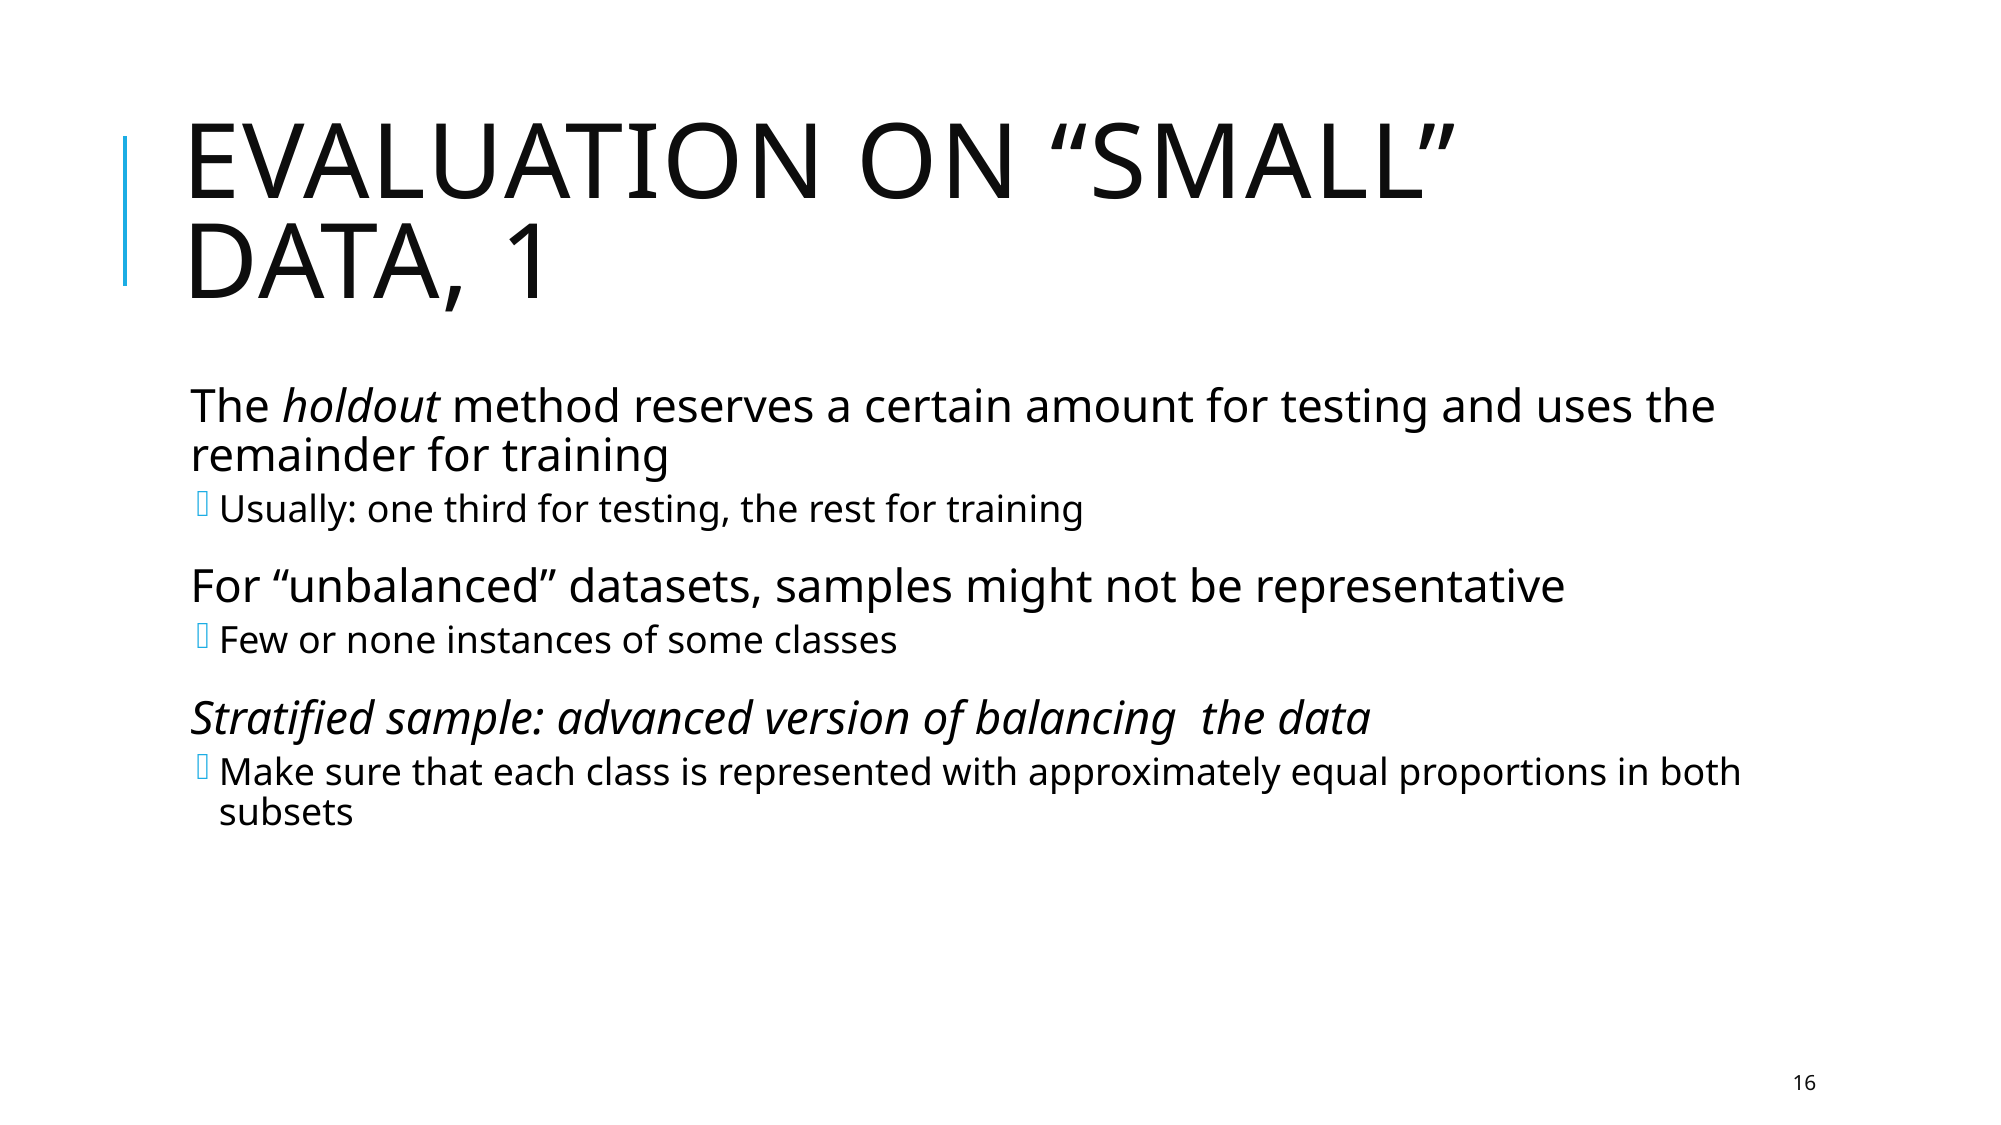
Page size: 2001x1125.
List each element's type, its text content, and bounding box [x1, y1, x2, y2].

list The holdout method reserves a certain amount for testing and uses the remainder for training Usually: one third for testing, the rest for training For “unbalanced” datasets, samples might not be representative Few or none instances of some classes Stratified sample: advanced version of balancing the data Make sure that each class is represented with approximately equal proportions in both subsets [168, 375, 1763, 1035]
slide_number 16 [1777, 1061, 1938, 1107]
title Evaluation on “small” data, 1 [168, 96, 1763, 342]
